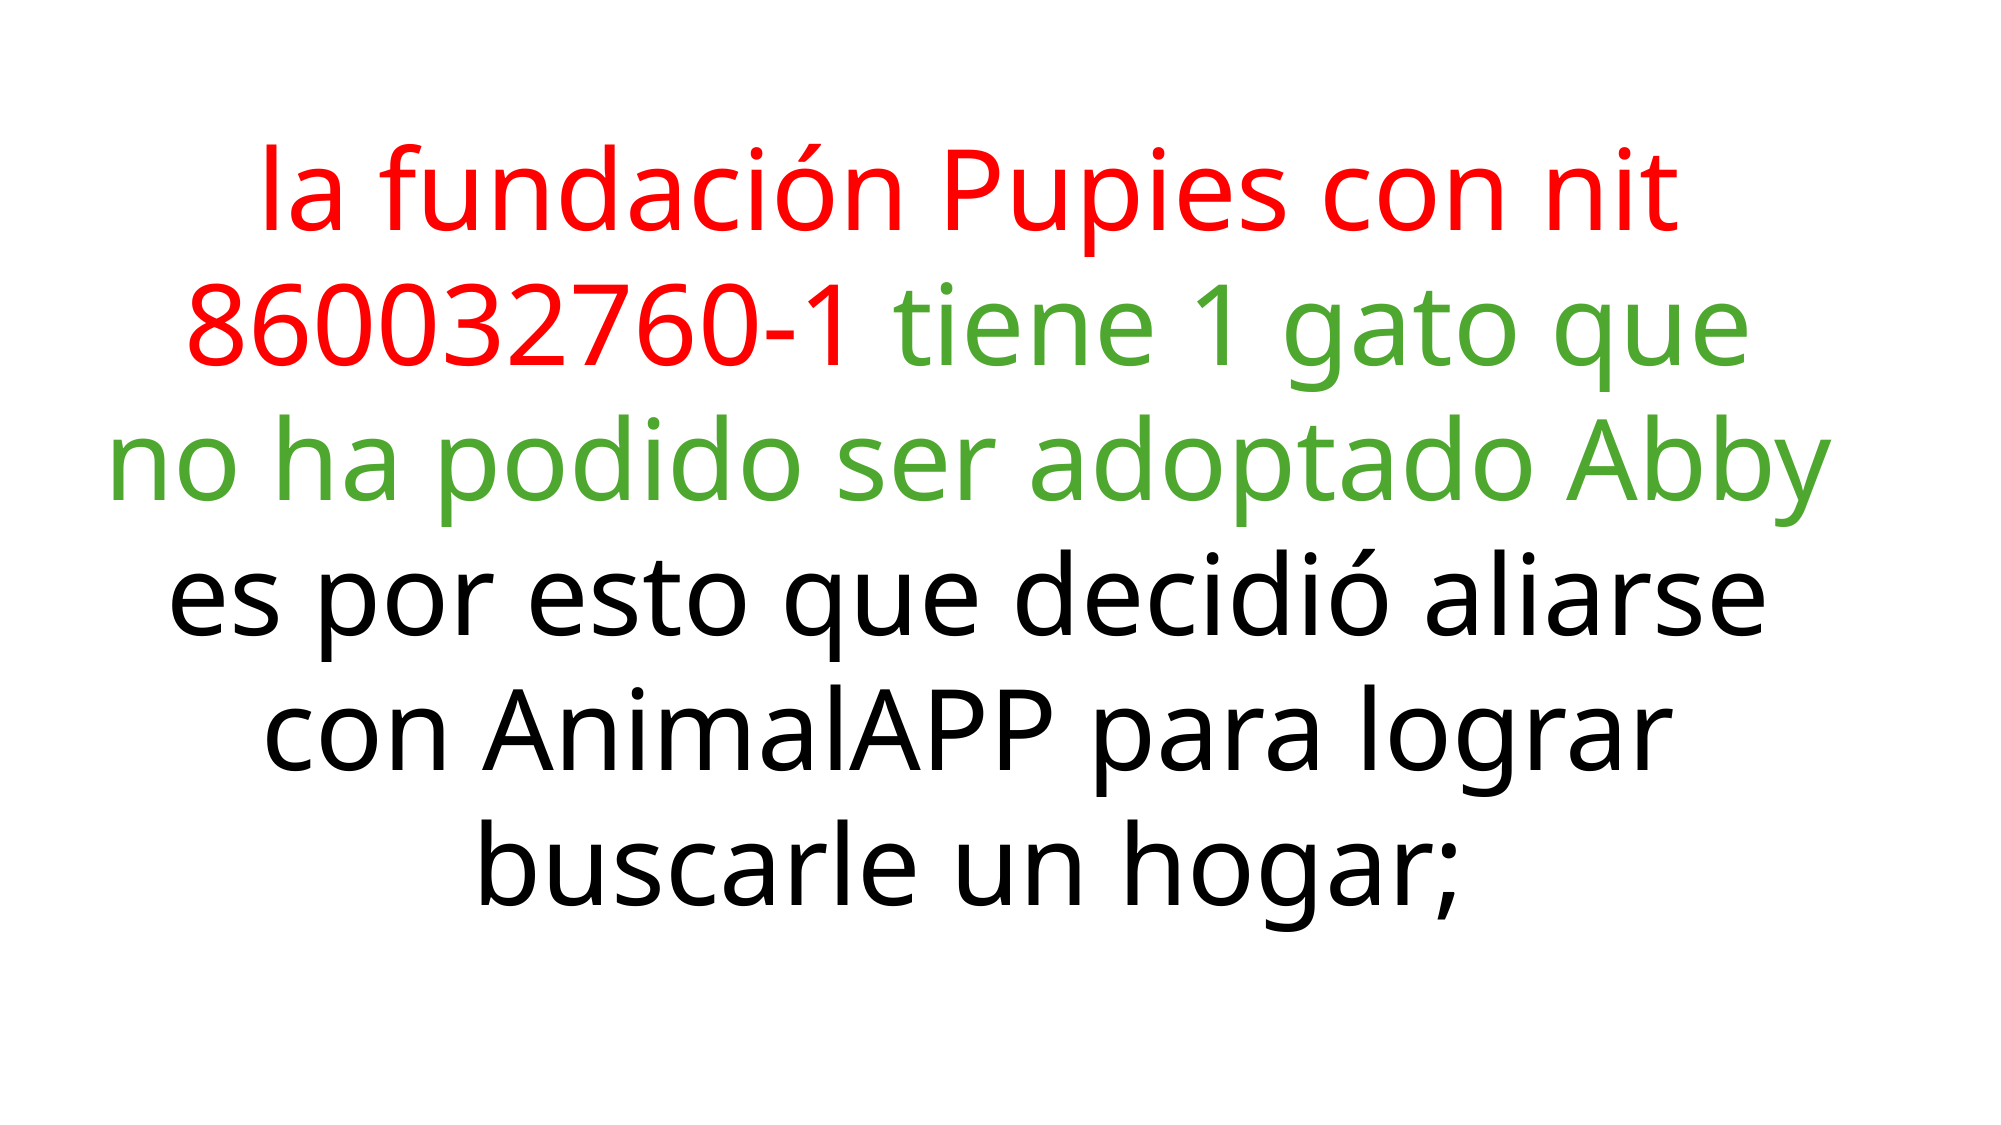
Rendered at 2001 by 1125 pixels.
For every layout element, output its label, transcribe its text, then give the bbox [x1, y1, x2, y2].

text_box la fundación Pupies con nit 860032760-1 tiene 1 gato que no ha podido ser adoptado Abby es por esto que decidió aliarse con AnimalAPP para lograr buscarle un hogar; [88, 110, 1850, 936]
